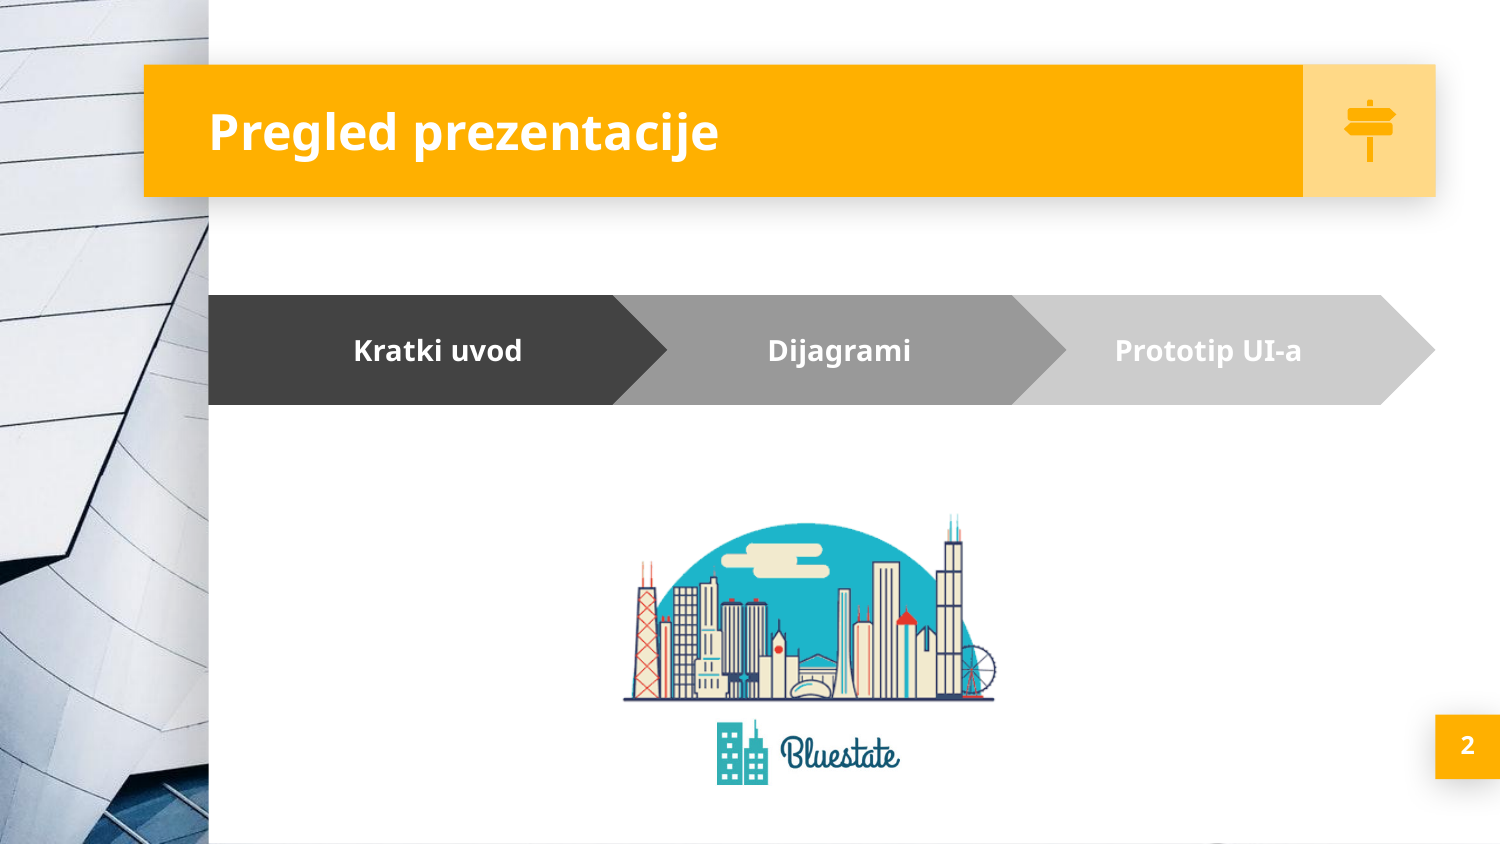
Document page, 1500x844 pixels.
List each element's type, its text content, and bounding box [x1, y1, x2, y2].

text_box Kratki uvod [208, 295, 666, 405]
text_box Dijagrami [612, 295, 979, 405]
slide_number 2 [1435, 714, 1500, 780]
picture [0, 0, 208, 844]
title Pregled prezentacije [193, 64, 1300, 197]
picture [529, 417, 1088, 837]
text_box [1343, 99, 1397, 162]
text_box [981, 294, 1436, 753]
